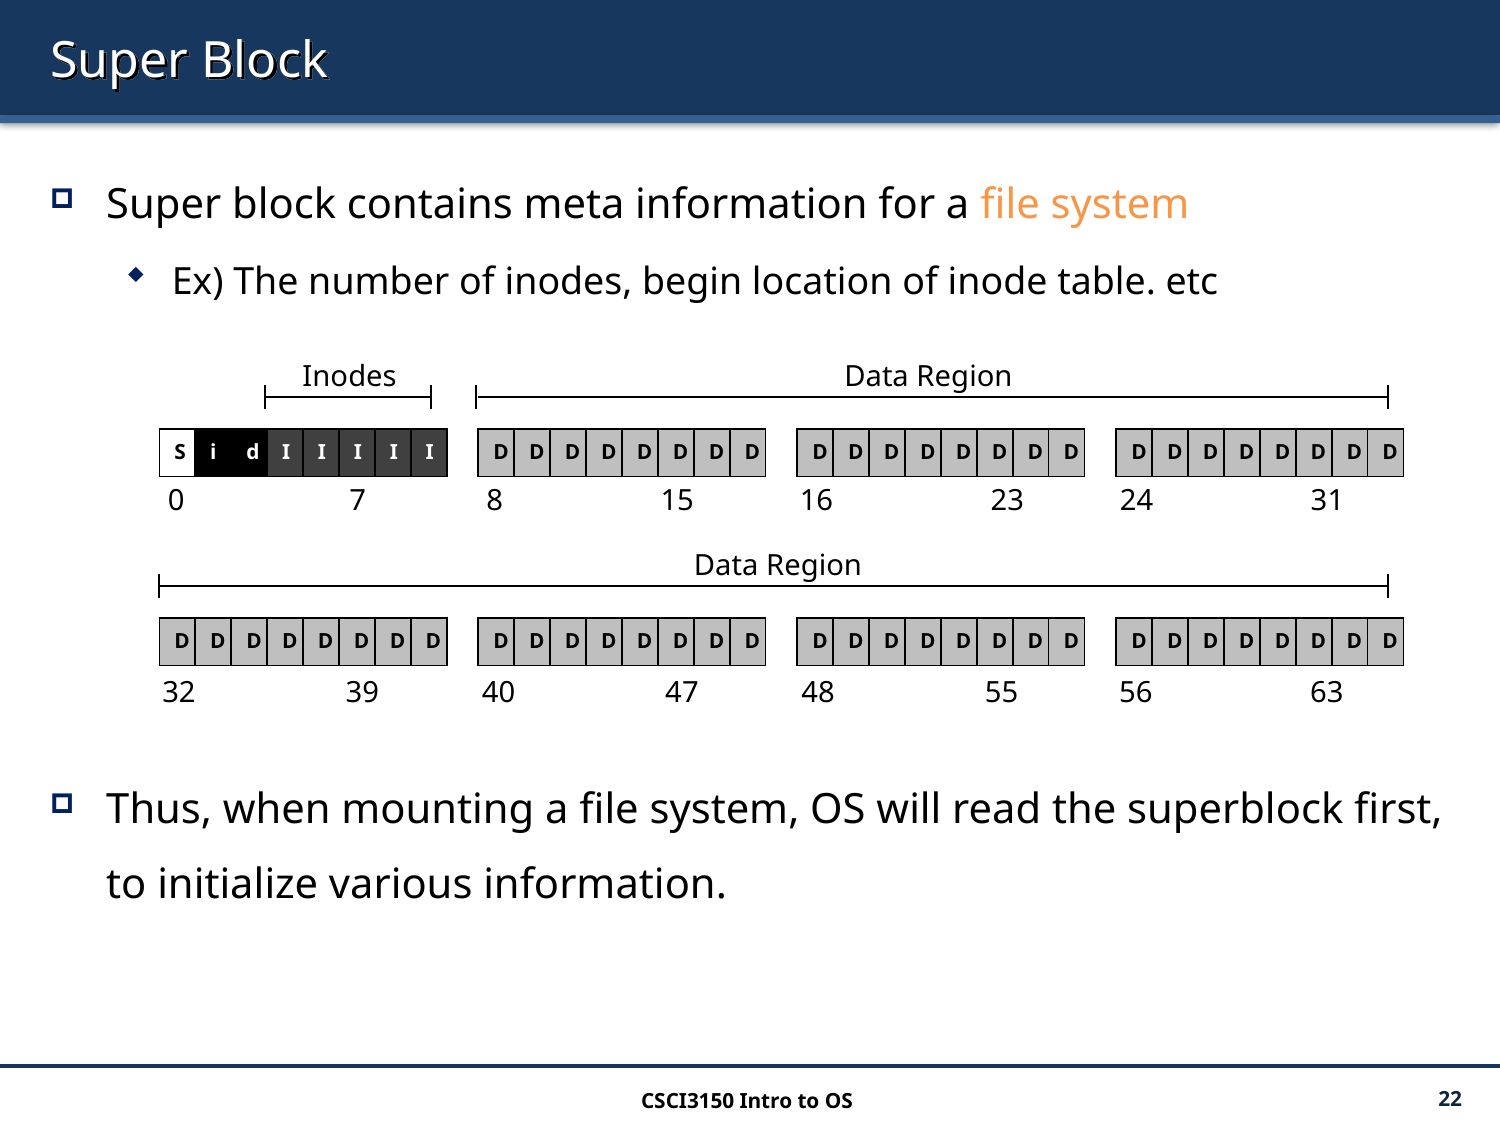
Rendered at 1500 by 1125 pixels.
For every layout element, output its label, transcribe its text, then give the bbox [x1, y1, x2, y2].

table_header D [659, 430, 693, 474]
table_header D [623, 430, 657, 474]
table_header D [1153, 619, 1187, 665]
table_header D [515, 430, 549, 474]
table_header D [695, 619, 729, 665]
table_header D [798, 619, 832, 665]
footer CSCI3150 Intro to OS [160, 587, 1387, 596]
table_header D [551, 430, 585, 474]
table_header D [942, 619, 976, 665]
table_header D [1049, 430, 1084, 474]
table_header D [304, 619, 338, 665]
footer CSCI3150 Intro to OS [266, 398, 430, 407]
slide_number 22 [1306, 1081, 1483, 1118]
text_box 16 23 [785, 474, 1095, 524]
table_header D [978, 619, 1012, 665]
table_header D [1049, 619, 1084, 665]
text_box Data Region [829, 349, 1034, 396]
table_header D [1153, 430, 1187, 474]
table_header D [978, 430, 1012, 474]
table_header D [232, 619, 266, 665]
table_header D [412, 619, 446, 665]
table_header D [1297, 619, 1331, 665]
table_header D [1297, 430, 1331, 474]
table_header I [340, 430, 374, 474]
table_header D [870, 430, 904, 474]
table_header D [731, 619, 765, 665]
table_header i [196, 430, 230, 474]
text_box 40 47 [467, 665, 766, 716]
table_header D [587, 619, 621, 665]
table_header I [412, 430, 446, 474]
table_header D [1117, 430, 1151, 474]
footer CSCI3150 Intro to OS [497, 1079, 997, 1117]
text_box 0 7 [153, 474, 449, 524]
table_header D [834, 619, 868, 665]
table_header D [515, 619, 549, 665]
table_header D [906, 619, 940, 665]
table_header D [479, 430, 513, 474]
text_box Data Region [679, 538, 883, 585]
table_header D [196, 619, 230, 665]
text_box 24 31 [1105, 474, 1416, 524]
list Super block contains meta information for a file system Ex) The number of inodes, begin location of inode table. etc Thus, when mounting a file system, OS will read the superblock first, to initialize various information. [34, 144, 1477, 1048]
table_header I [304, 430, 338, 474]
table_header D [551, 619, 585, 665]
table_header D [1368, 430, 1403, 474]
table_header D [376, 619, 410, 665]
table_header D [834, 430, 868, 474]
table_header D [1014, 619, 1048, 665]
text_box 8 15 [471, 474, 768, 524]
text_box 32 39 [147, 665, 452, 716]
table_header I [376, 430, 410, 474]
table_header D [160, 619, 194, 665]
table_header D [1225, 430, 1259, 474]
text_box 56 63 [1104, 665, 1416, 716]
table_header D [479, 619, 513, 665]
text_box 48 55 [786, 665, 1096, 716]
table_header d [232, 430, 266, 474]
table_header D [1333, 430, 1367, 474]
table_header S [160, 430, 194, 474]
footer CSCI3150 Intro to OS [477, 398, 1387, 407]
table_header D [587, 430, 621, 474]
table_header I [268, 430, 302, 474]
table_header D [942, 430, 976, 474]
table_header D [659, 619, 693, 665]
table_header D [1333, 619, 1367, 665]
table_header D [798, 430, 832, 474]
table_header D [1014, 430, 1048, 474]
table_header D [1368, 619, 1403, 665]
table_header D [1189, 619, 1223, 665]
table_header D [870, 619, 904, 665]
text_box Inodes [287, 349, 415, 396]
table_header D [695, 430, 729, 474]
table_header D [1225, 619, 1259, 665]
table_header D [340, 619, 374, 665]
table_header D [731, 430, 765, 474]
table_header D [268, 619, 302, 665]
table_header D [1261, 430, 1295, 474]
table_header D [1117, 619, 1151, 665]
table_header D [906, 430, 940, 474]
title Super Block [34, 8, 1477, 106]
table_header D [623, 619, 657, 665]
table_header D [1261, 619, 1295, 665]
table_header D [1189, 430, 1223, 474]
